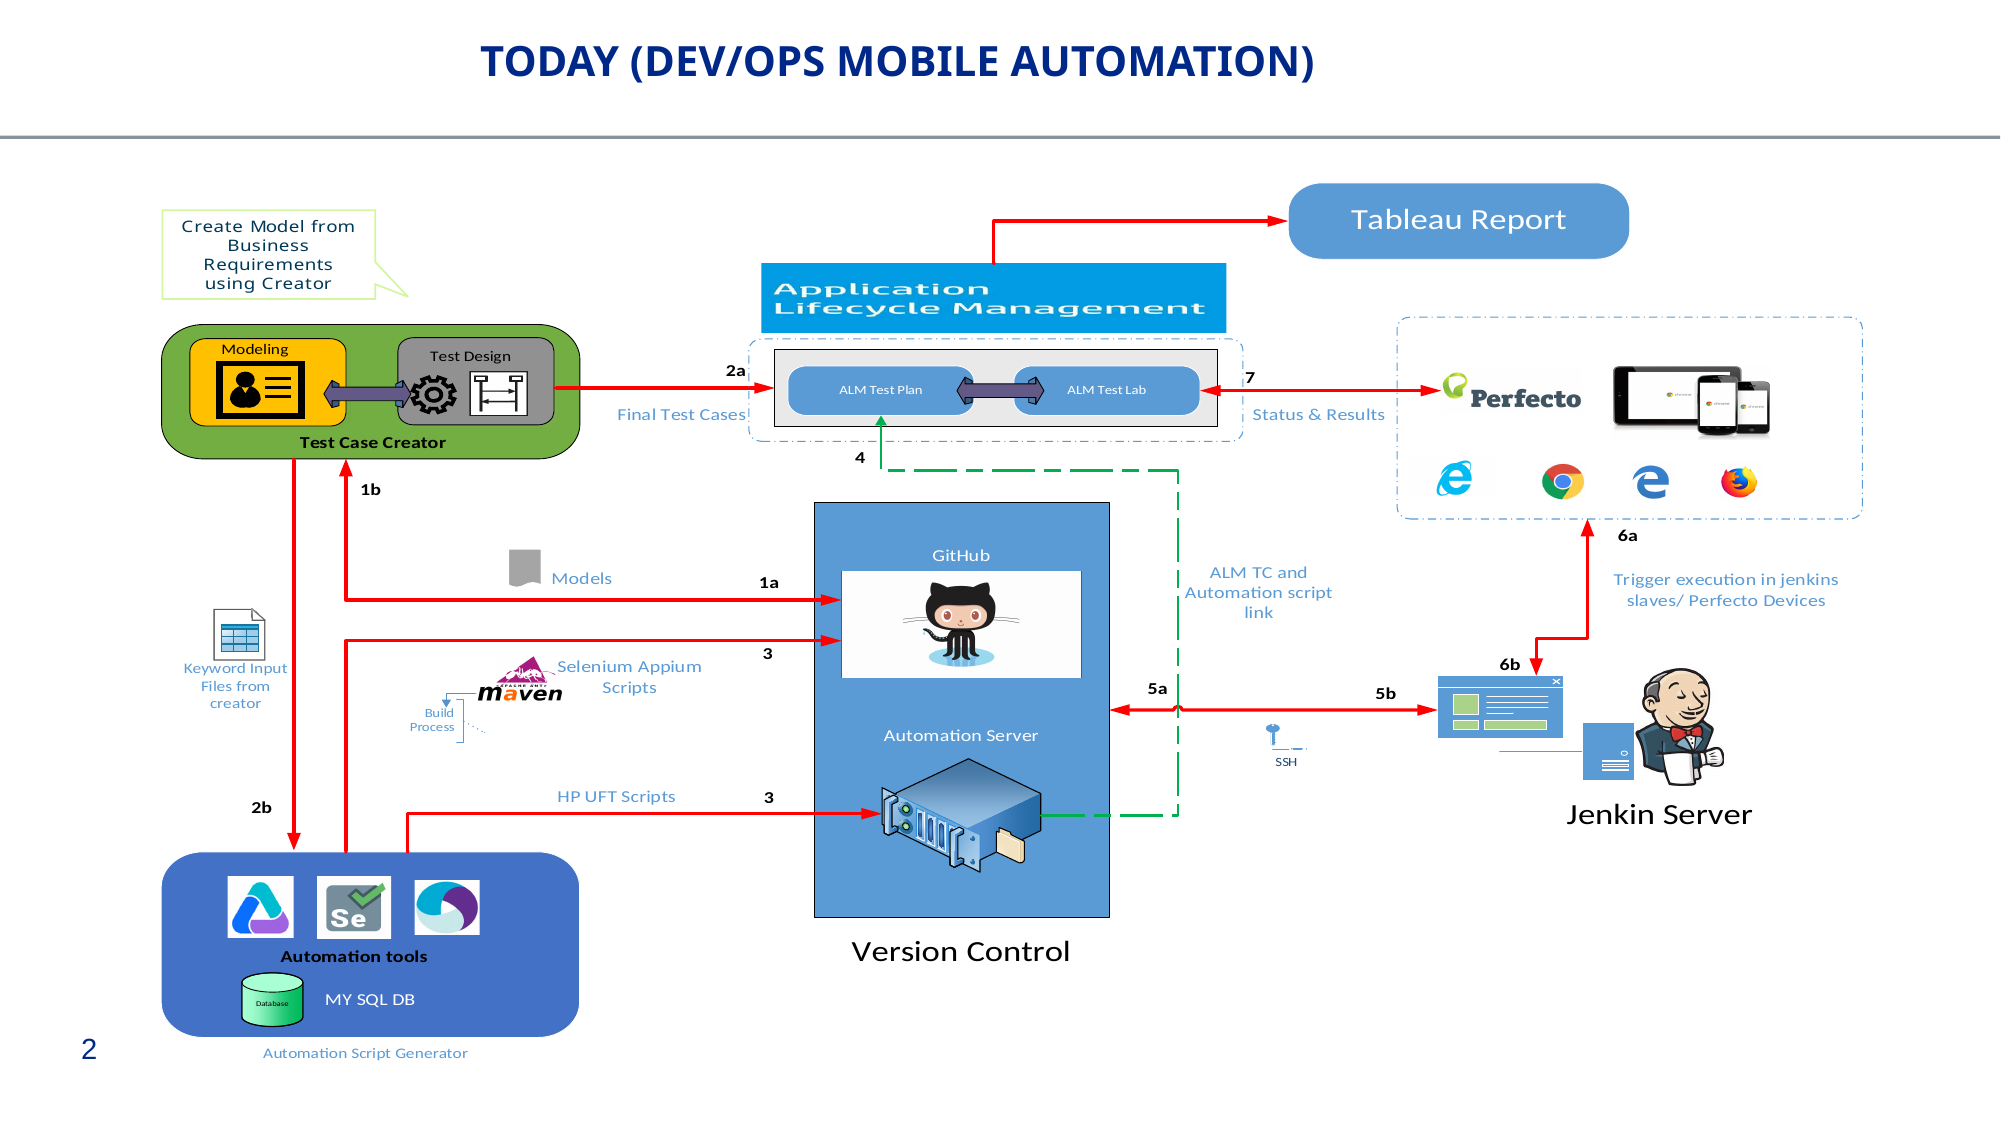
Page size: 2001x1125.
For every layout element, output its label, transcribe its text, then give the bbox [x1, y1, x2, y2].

title Today (DEV/OPS MOBILE AUTOMATION) [223, 33, 1571, 141]
picture [135, 180, 1864, 1125]
